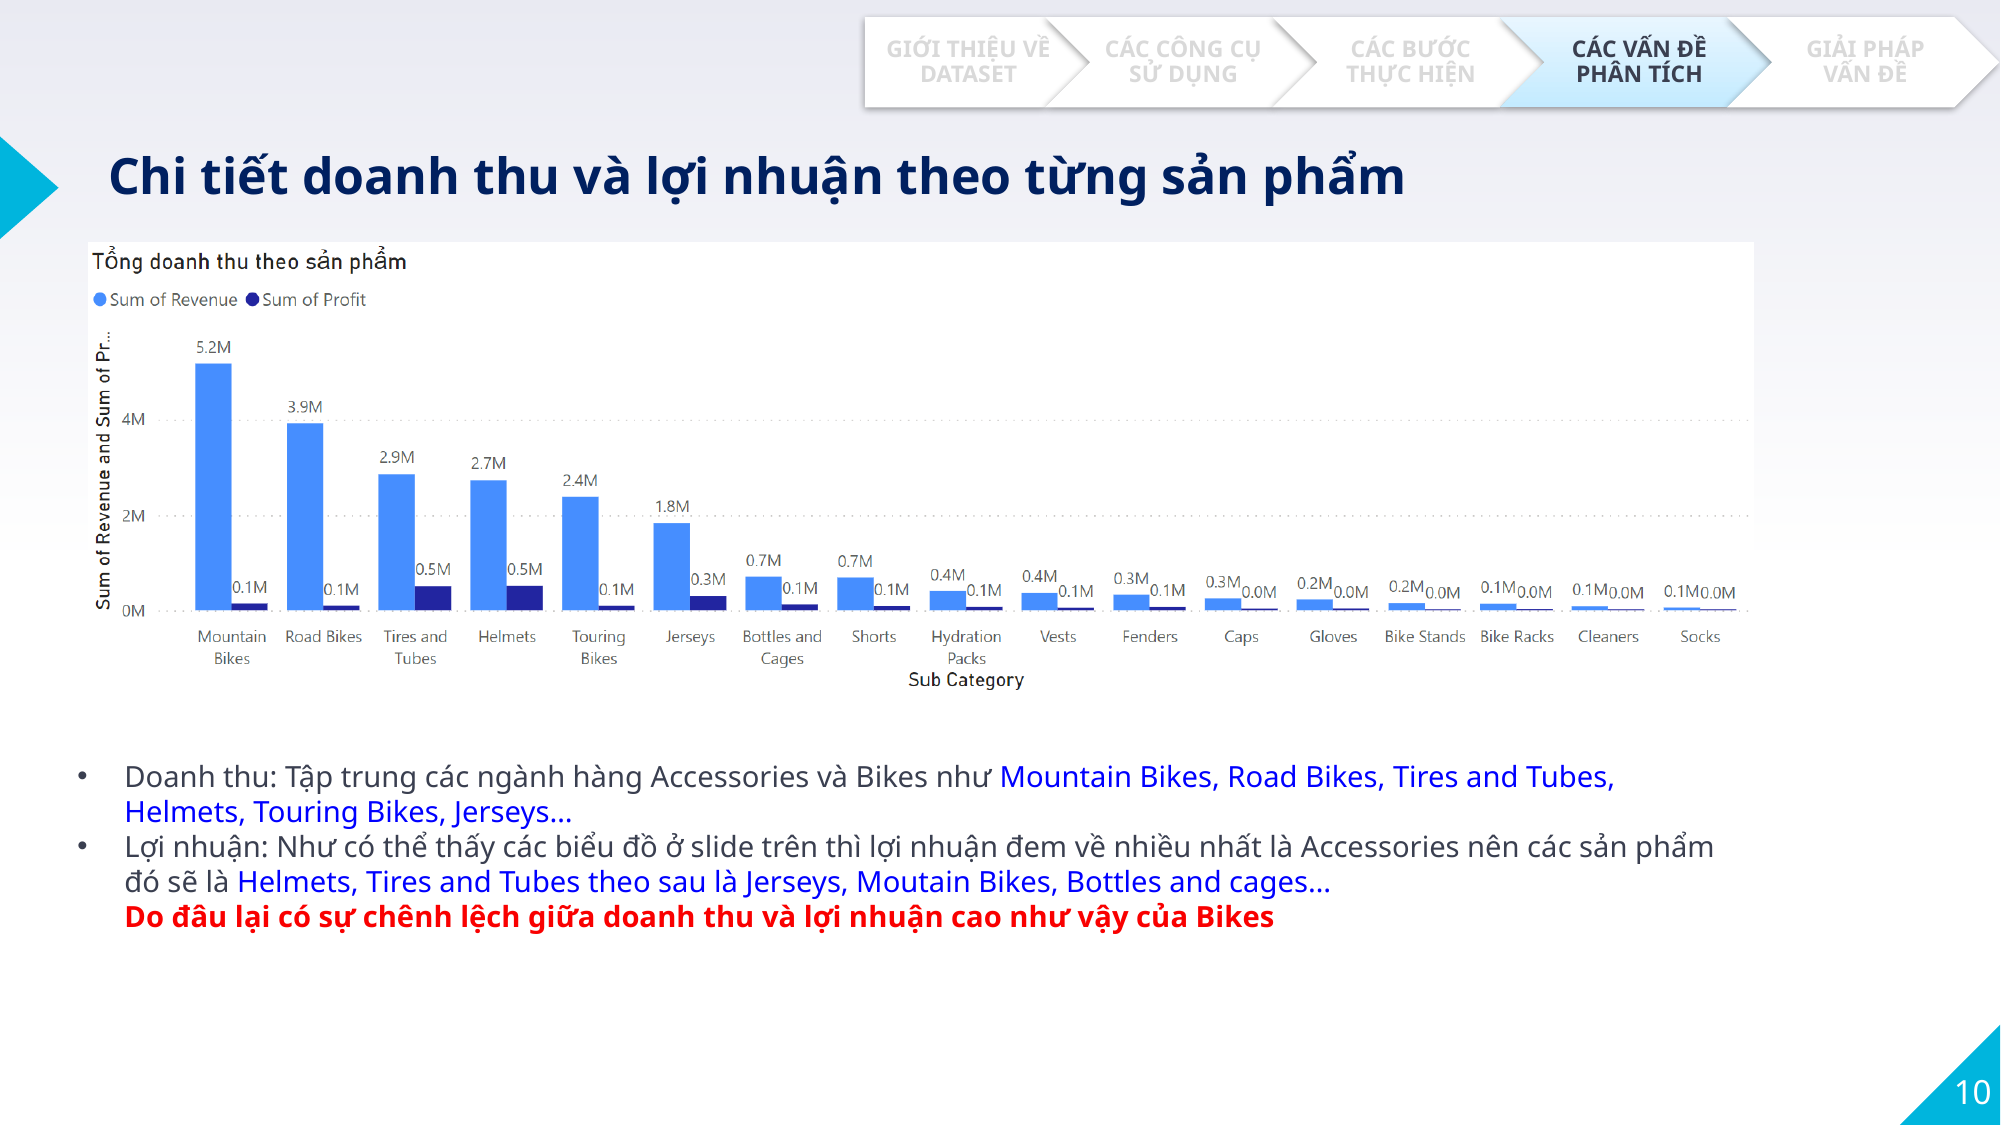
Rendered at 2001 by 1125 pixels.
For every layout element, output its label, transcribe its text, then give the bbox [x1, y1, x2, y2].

text_box Chi tiết doanh thu và lợi nhuận theo từng sản phẩm [88, 136, 1440, 233]
text_box Doanh thu: Tập trung các ngành hàng Accessories và Bikes như Mountain Bikes, Road Bikes, Tires and Tubes, Helmets, Touring Bikes, Jerseys… Lợi nhuận: Như có thể thấy các biểu đồ ở slide trên thì lợi nhuận đem về nhiều nhất là Accessories nên các sản phẩm đó sẽ là Helmets, Tires and Tubes theo sau là Jerseys, Moutain Bikes, Bottles and cages… Do đâu lại có sự chênh lệch giữa doanh thu và lợi nhuận cao như vậy của Bikes [62, 750, 1754, 1011]
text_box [864, 0, 2000, 137]
picture [87, 242, 1755, 700]
slide_number 10 [1891, 1014, 1992, 1117]
